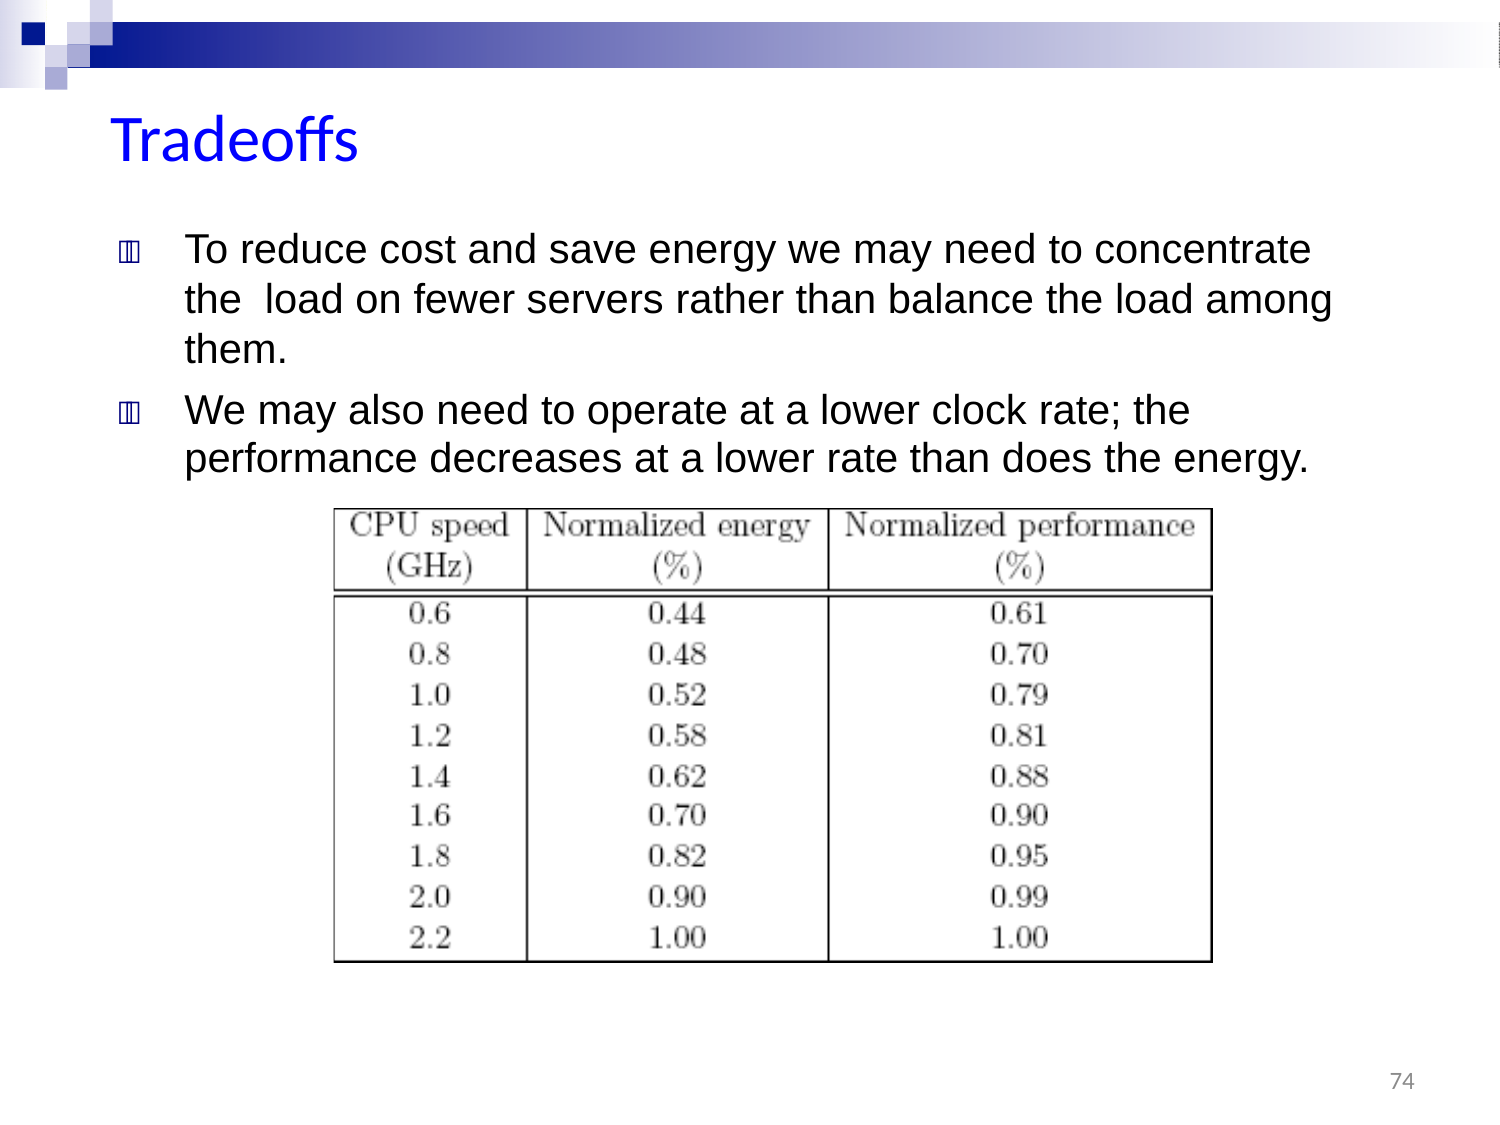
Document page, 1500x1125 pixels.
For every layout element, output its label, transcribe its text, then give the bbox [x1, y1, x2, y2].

text_box [113, 22, 1500, 68]
text_box [89, 22, 113, 46]
title Tradeoffs [91, 38, 377, 229]
text_box [67, 22, 89, 44]
text_box [89, 0, 113, 22]
text_box  To reduce cost and save energy we may need to concentrate the load on fewer servers rather than balance the load among them.  We may also need to operate at a lower clock rate; the performance decreases at a lower rate than does the energy. [114, 219, 1375, 482]
text_box [45, 67, 68, 90]
slide_number 74 [1373, 749, 1416, 1125]
text_box [0, 0, 47, 88]
text_box [45, 45, 67, 67]
text_box [21, 22, 45, 46]
text_box [67, 44, 90, 68]
text_box [333, 508, 1213, 963]
